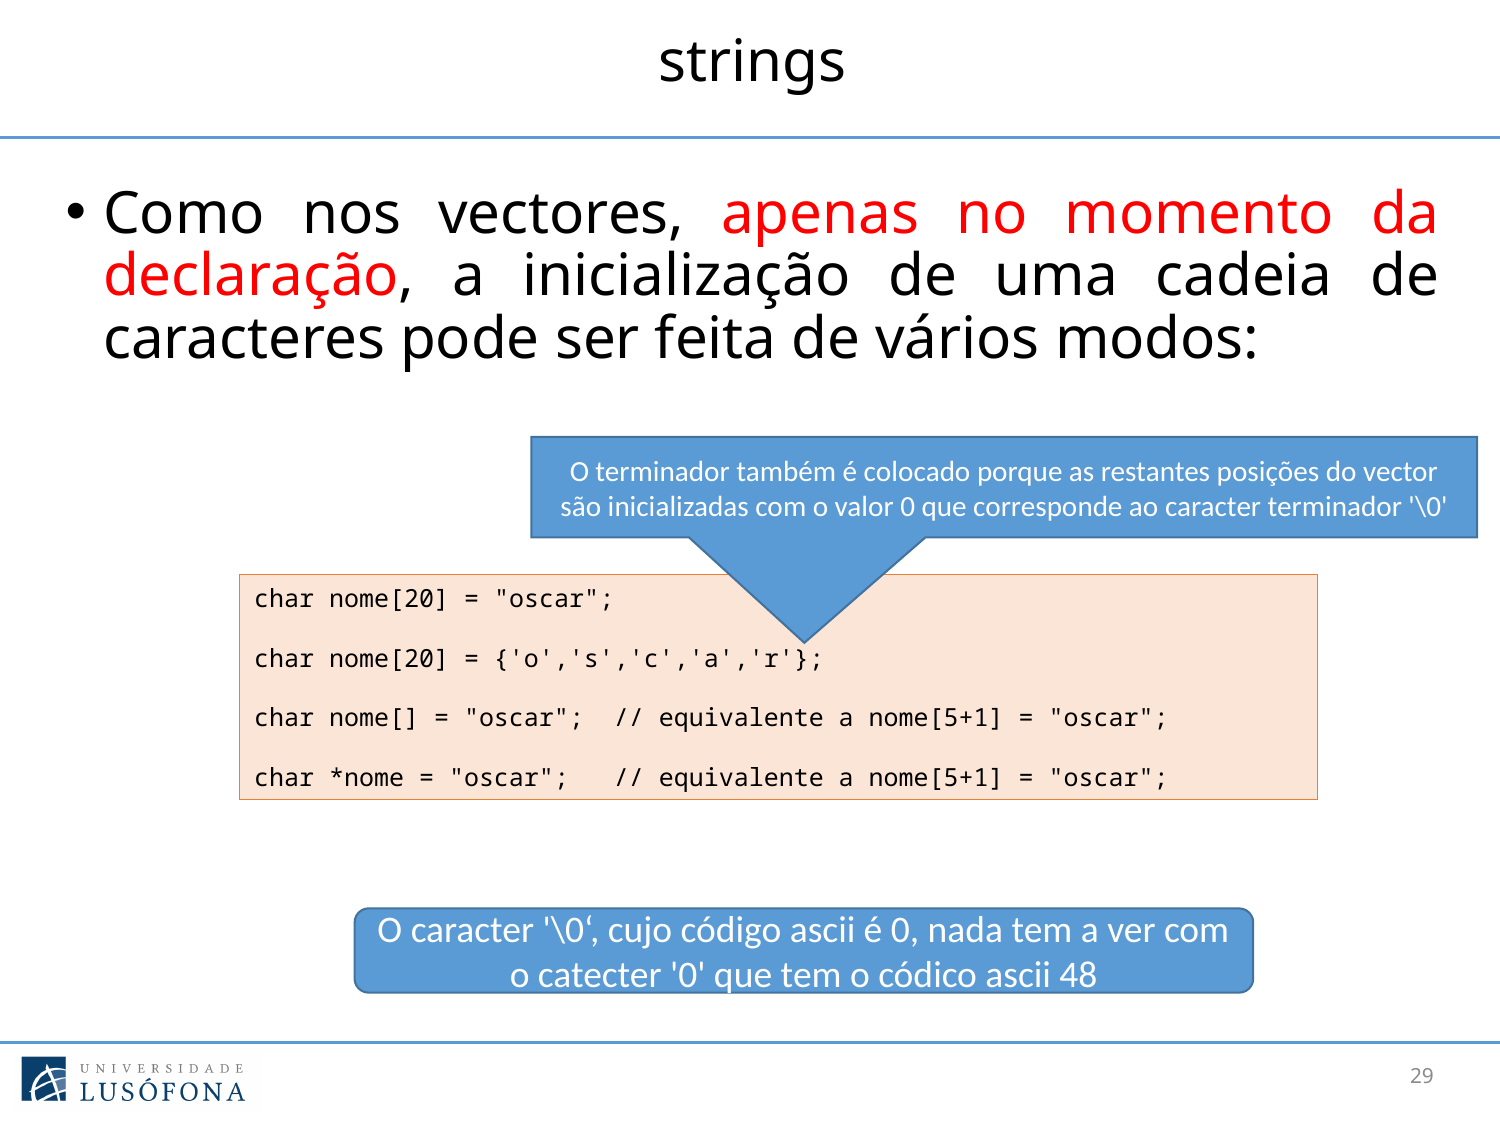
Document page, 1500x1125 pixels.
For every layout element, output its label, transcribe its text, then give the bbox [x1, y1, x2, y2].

text_box char nome[20] = "oscar"; char nome[20] = {'o','s','c','a','r'}; char nome[] = "oscar"; // equivalente a nome[5+1] = "oscar"; char *nome = "oscar"; // equivalente a nome[5+1] = "oscar"; [239, 574, 1318, 800]
title strings [50, 0, 1455, 126]
slide_number 29 [1328, 1058, 1449, 1094]
picture [13, 1054, 262, 1111]
text_box O caracter '\0‘, cujo código ascii é 0, nada tem a ver com o catecter '0' que tem o códico ascii 48 [353, 907, 1255, 994]
text_box O terminador também é colocado porque as restantes posições do vector são inicializadas com o valor 0 que corresponde ao caracter terminador '\0' [530, 435, 1479, 645]
list Como nos vectores, apenas no momento da declaração, a inicialização de uma cadeia de caracteres pode ser feita de vários modos: [50, 175, 1455, 385]
